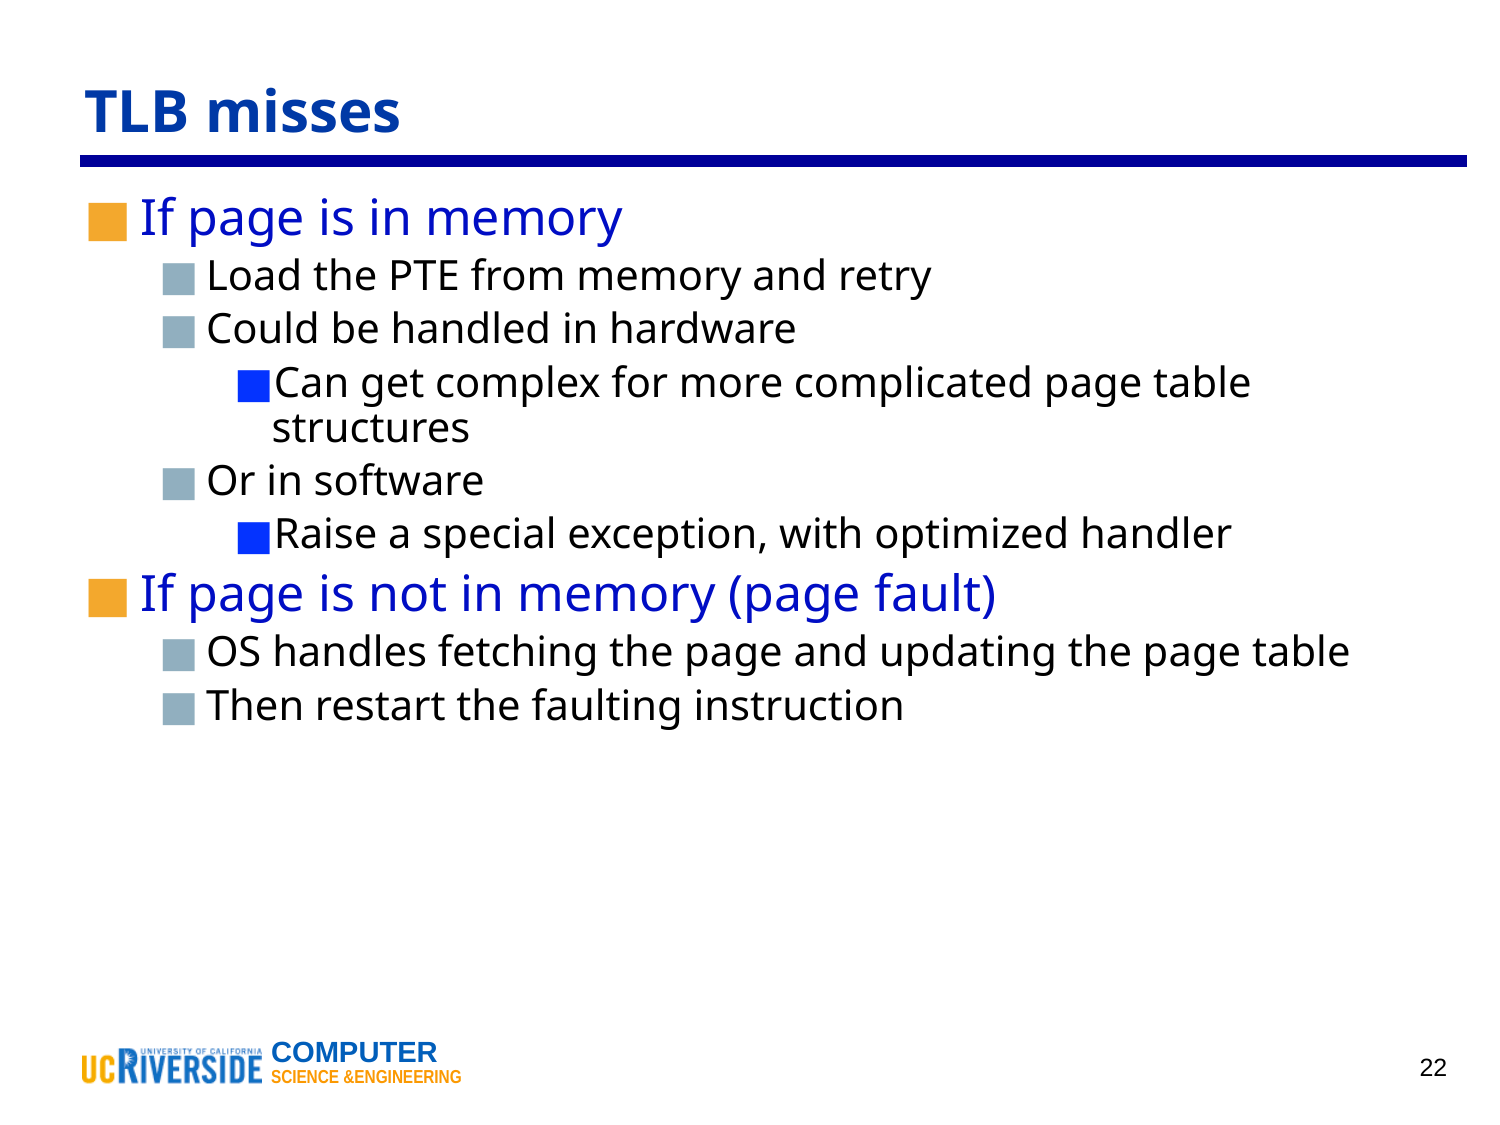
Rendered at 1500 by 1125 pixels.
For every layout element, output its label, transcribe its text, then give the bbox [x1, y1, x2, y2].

slide_number ‹#› [1104, 732, 1455, 1125]
list If page is in memory Load the PTE from memory and retry Could be handled in hardware Can get complex for more complicated page table structures Or in software Raise a special exception, with optimized handler If page is not in memory (page fault) OS handles fetching the page and updating the page table Then restart the faulting instruction [76, 184, 1434, 1023]
title TLB misses [76, 66, 1432, 153]
picture [82, 1034, 262, 1098]
